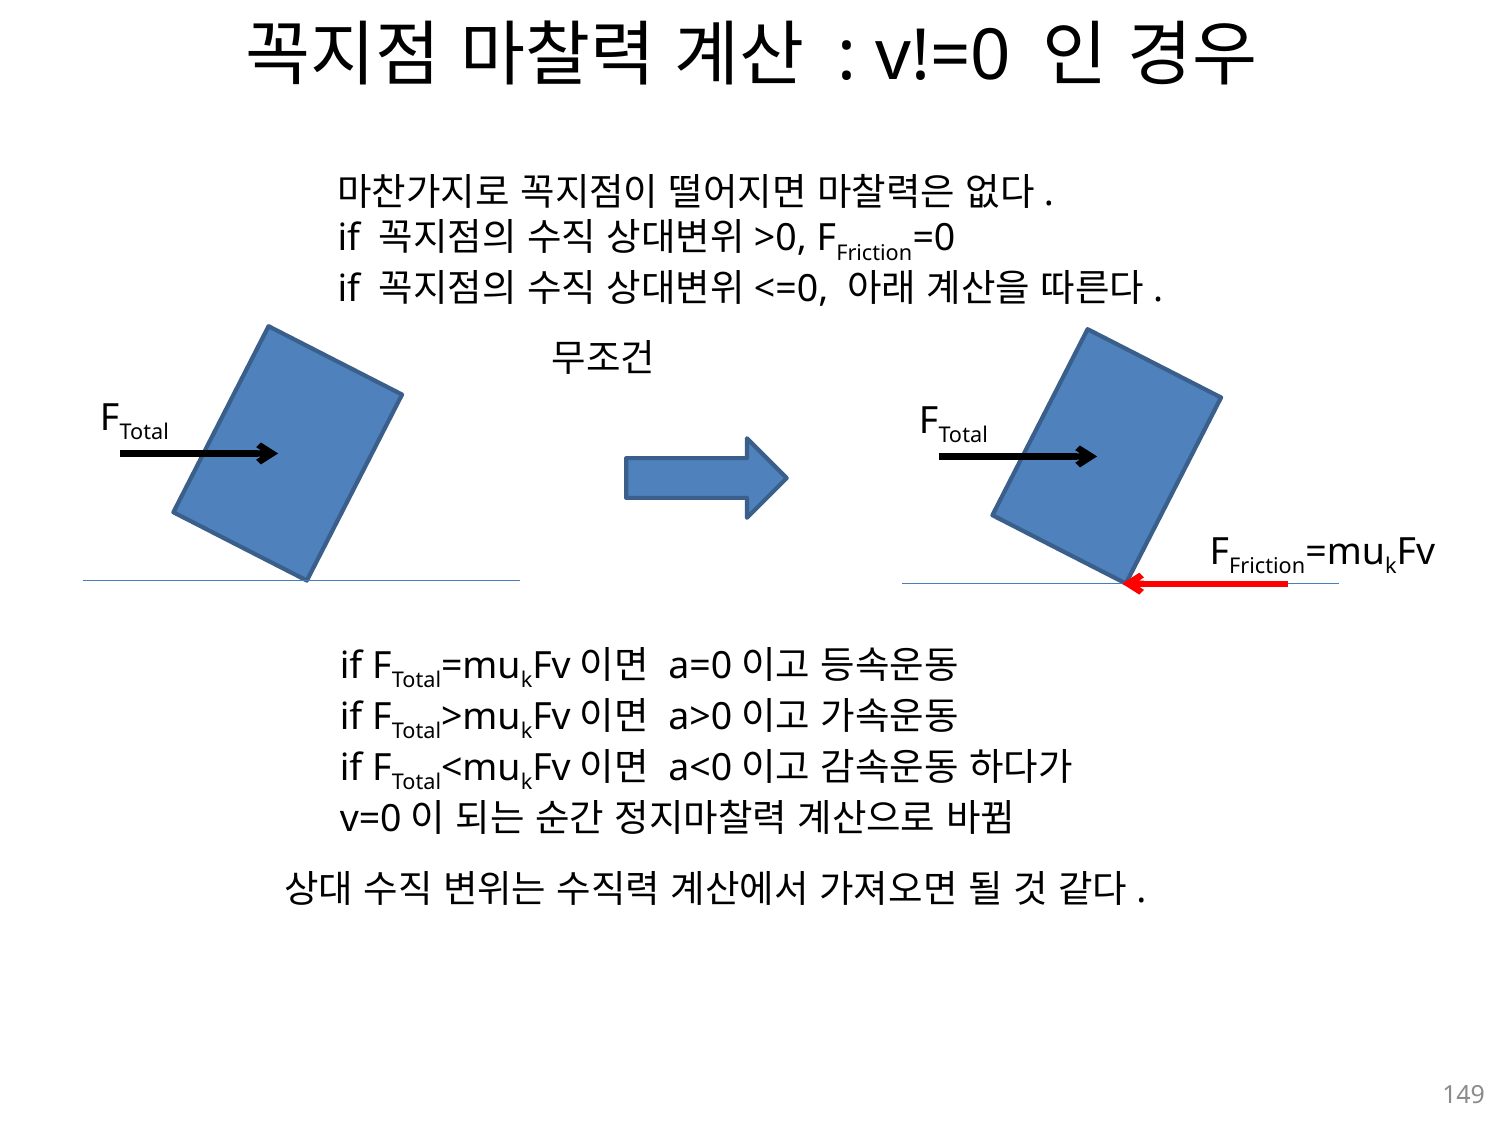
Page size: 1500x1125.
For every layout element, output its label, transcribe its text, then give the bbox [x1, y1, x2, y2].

text_box FFriction=mukFv [1194, 519, 1451, 586]
text_box 무조건 [536, 326, 671, 386]
text_box FTotal [904, 388, 1003, 455]
text_box [990, 327, 1224, 582]
text_box 상대 수직 변위는 수직력 계산에서 가져오면 될 것 같다. [269, 857, 1162, 918]
title 꼭지점 마찰력 계산 : v!=0 인 경우 [76, 0, 1427, 102]
text_box [624, 436, 789, 520]
text_box FTotal [85, 385, 184, 452]
text_box [171, 324, 405, 579]
slide_number 149 [1149, 1065, 1500, 1125]
text_box 마찬가지로 꼭지점이 떨어지면 마찰력은 없다. if 꼭지점의 수직 상대변위>0, FFriction=0 if 꼭지점의 수직 상대변위<=0, 아래 계산을 따른다. [322, 160, 1179, 317]
text_box if FTotal=mukFv이면 a=0이고 등속운동 if FTotal>mukFv이면 a>0이고 가속운동 if FTotal<mukFv이면 a<0이고 감속운동 하다가 v=0이 되는 순간 정지마찰력 계산으로 바뀜 [325, 633, 1088, 847]
